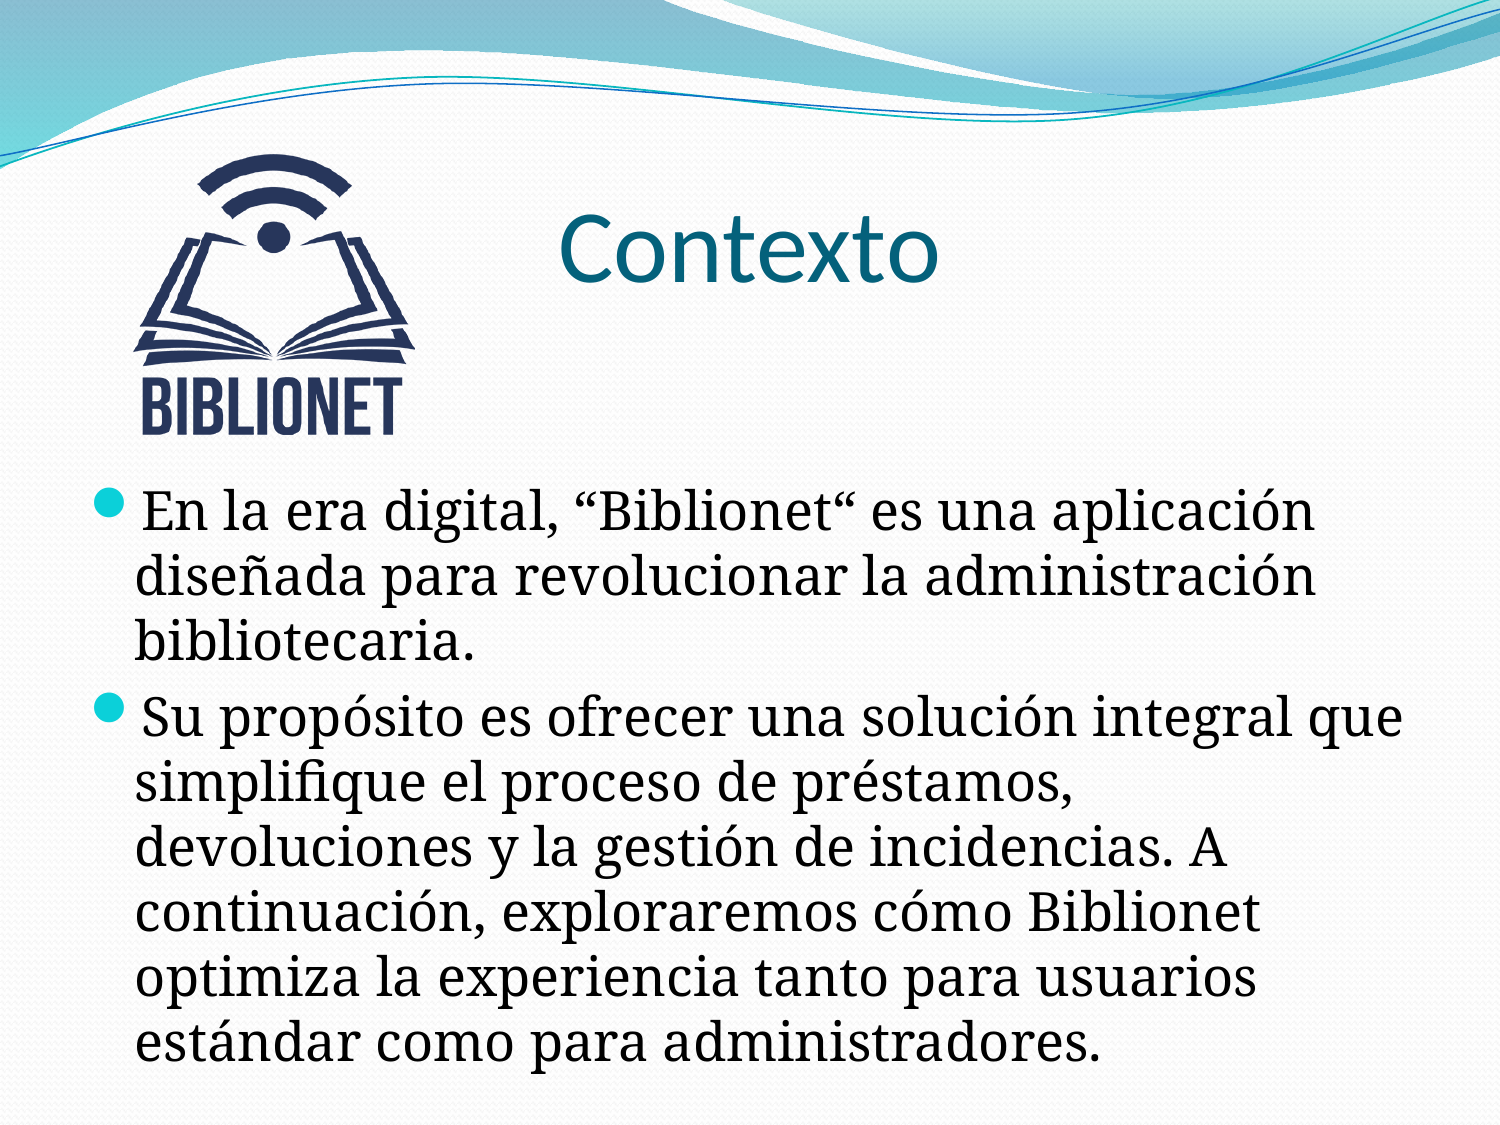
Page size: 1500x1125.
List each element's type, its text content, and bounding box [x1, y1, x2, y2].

list En la era digital, “Biblionet“ es una aplicación diseñada para revolucionar la administración bibliotecaria. Su propósito es ofrecer una solución integral que simplifique el proceso de préstamos, devoluciones y la gestión de incidencias. A continuación, exploraremos cómo Biblionet optimiza la experiencia tanto para usuarios estándar como para administradores. [75, 317, 1425, 1038]
picture [100, 129, 432, 479]
title Contexto [75, 115, 1425, 303]
